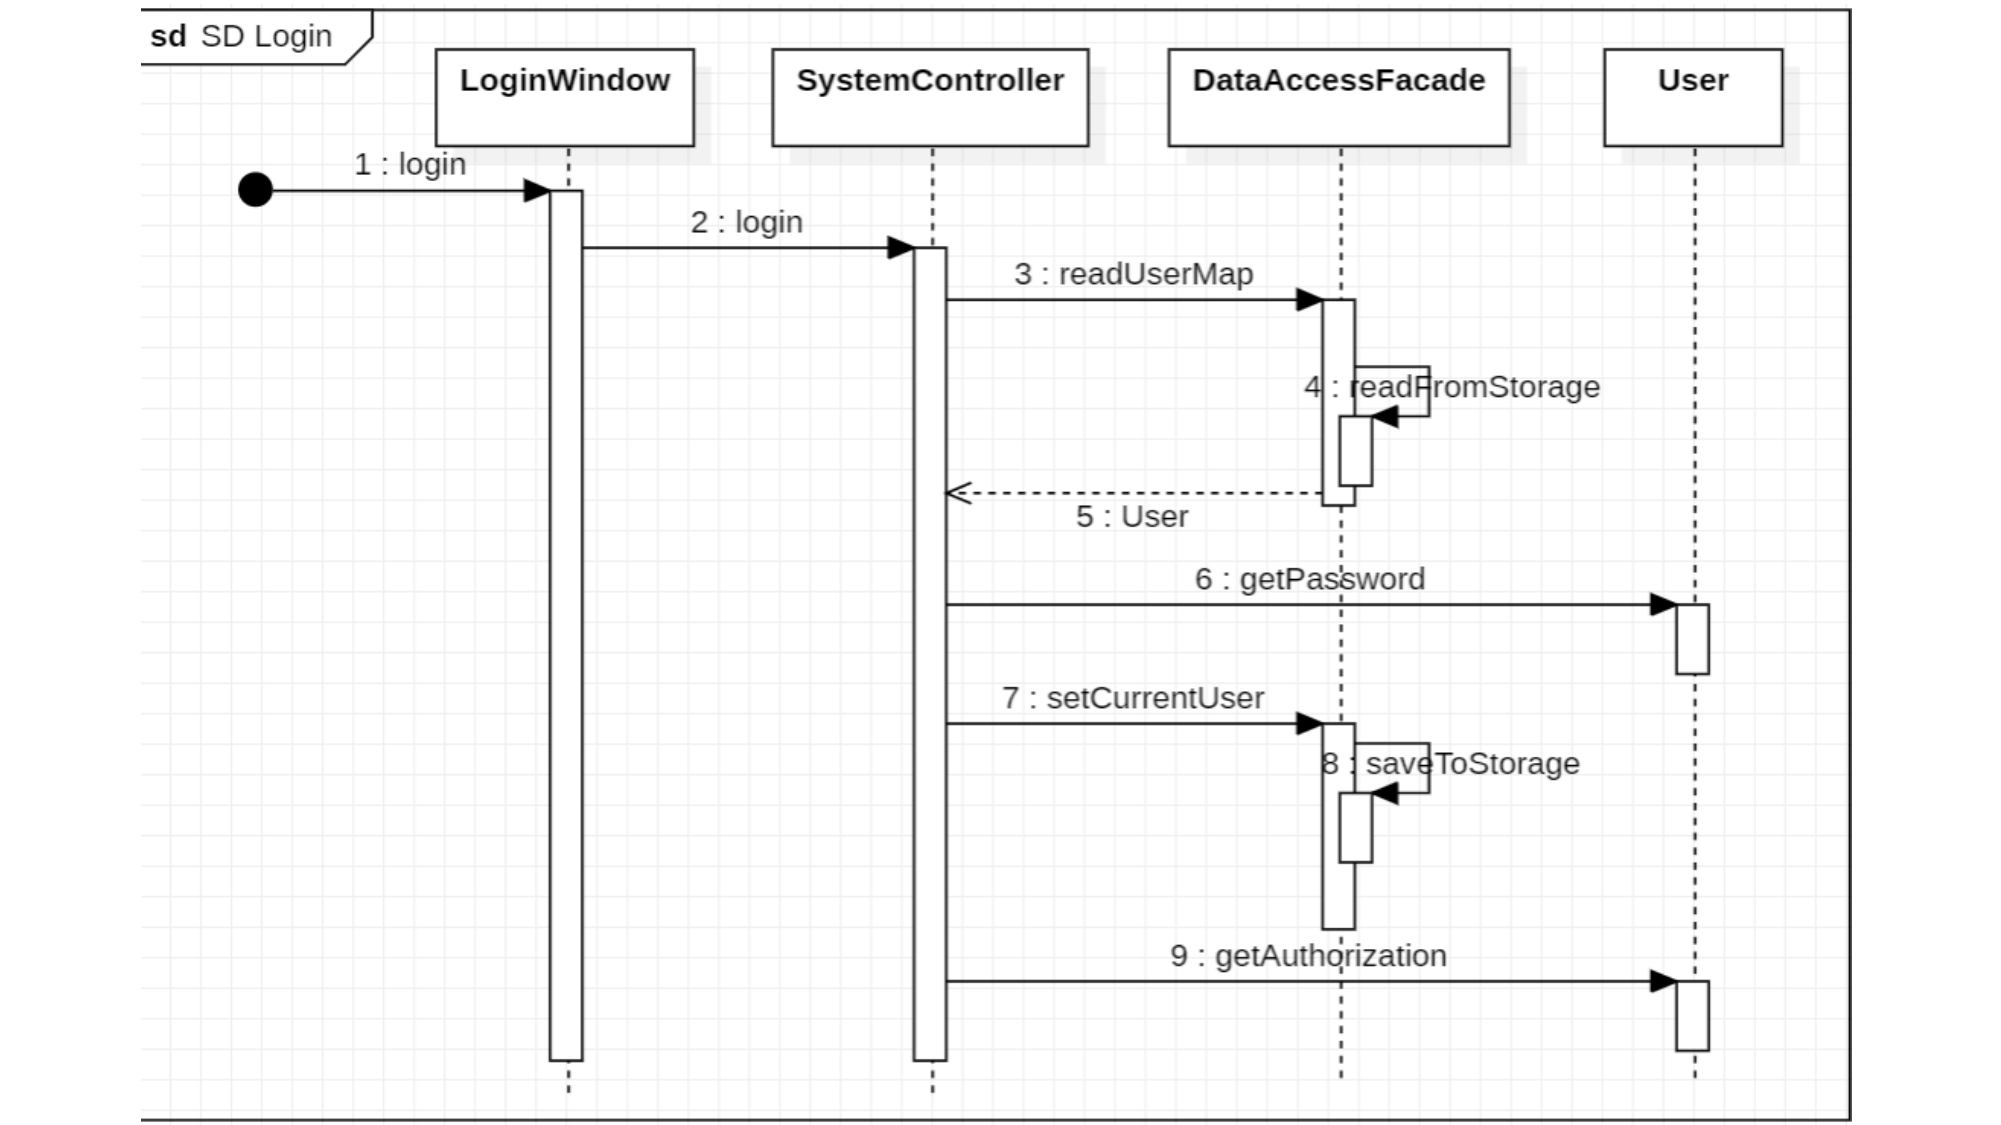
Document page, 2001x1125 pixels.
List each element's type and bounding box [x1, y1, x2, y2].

picture [141, 4, 1852, 1125]
